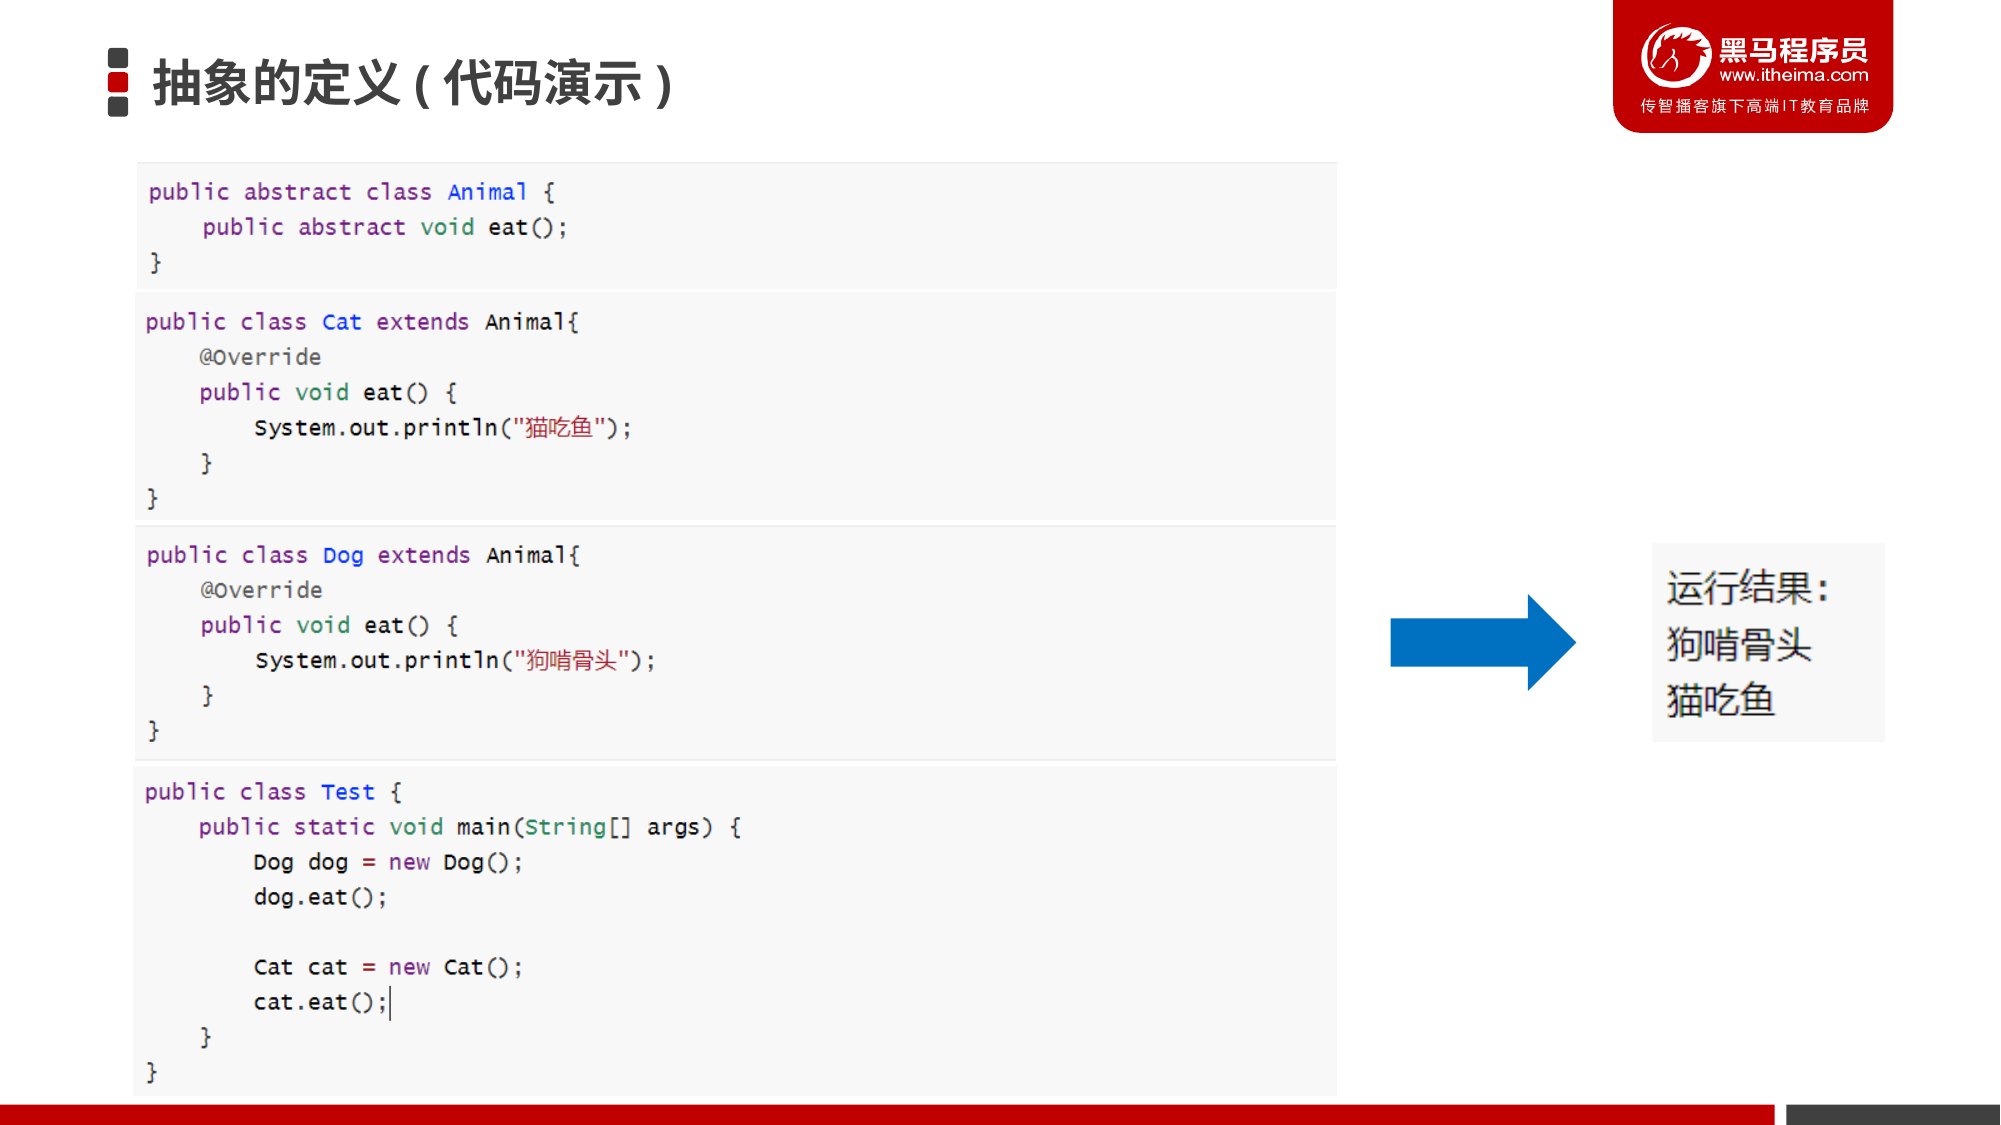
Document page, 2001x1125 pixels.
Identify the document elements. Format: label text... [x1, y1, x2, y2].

picture [137, 160, 1337, 289]
picture [134, 522, 1336, 763]
title 抽象的定义(代码演示) [137, 38, 1577, 124]
picture [134, 292, 1336, 520]
picture [133, 765, 1337, 1097]
text_box [1388, 592, 1579, 693]
picture [1616, 11, 1894, 125]
picture [1652, 542, 1886, 742]
